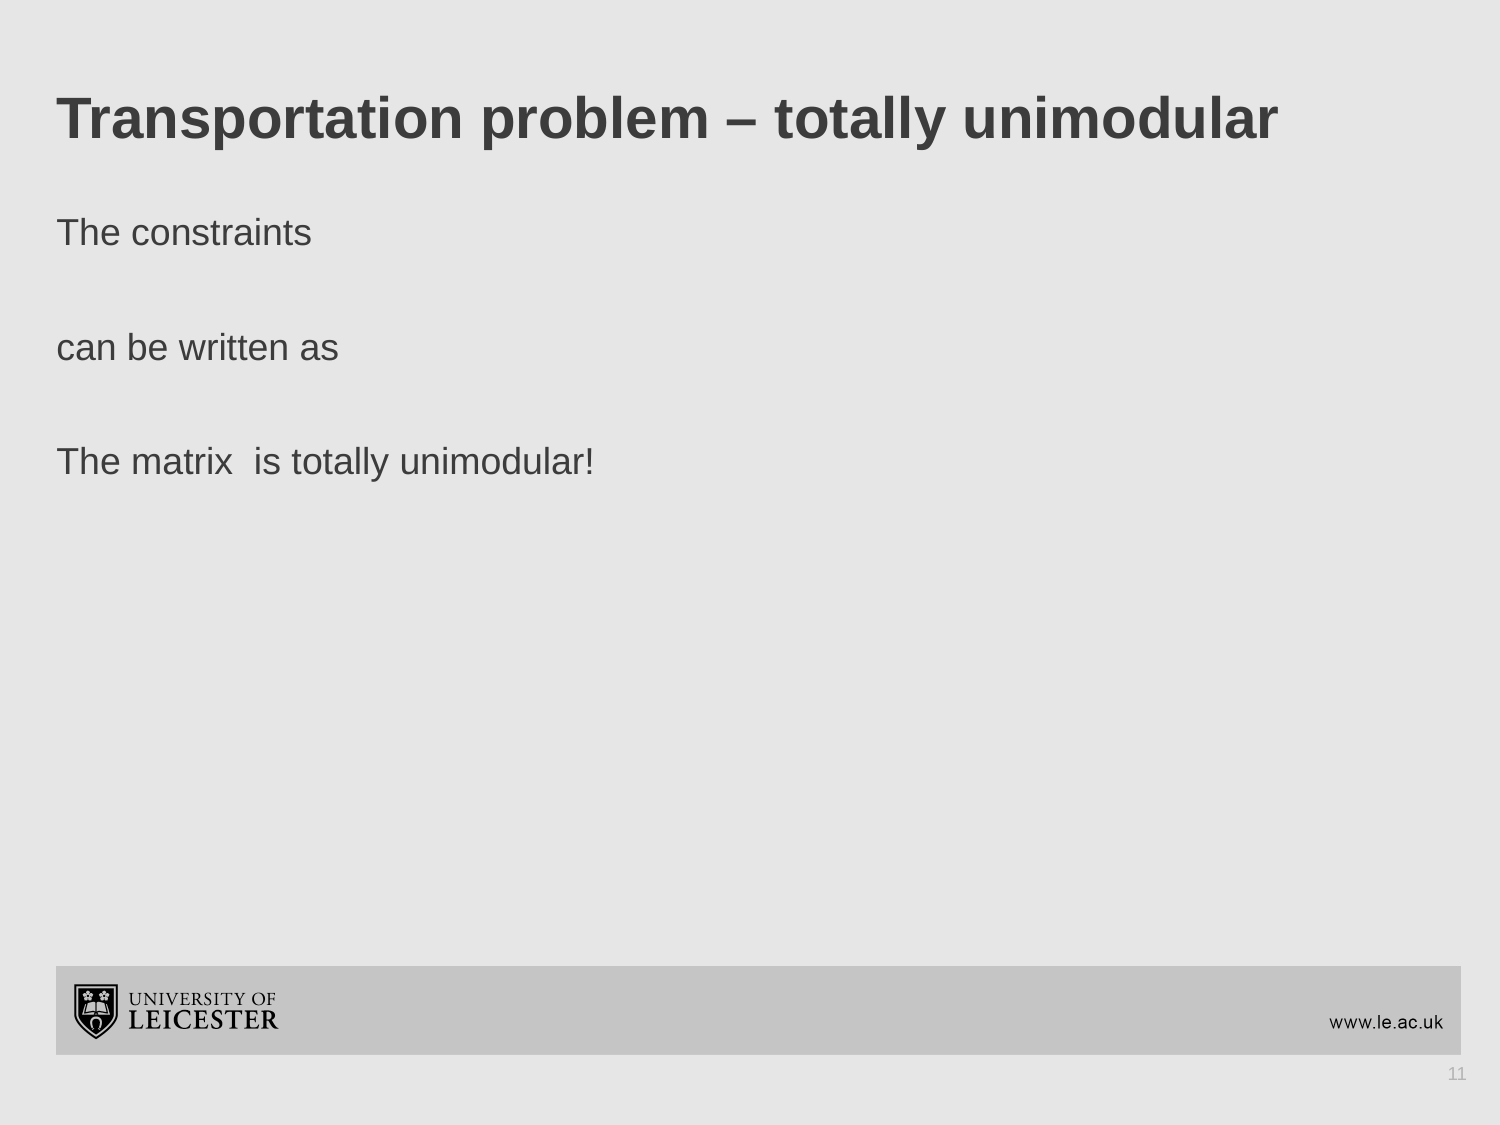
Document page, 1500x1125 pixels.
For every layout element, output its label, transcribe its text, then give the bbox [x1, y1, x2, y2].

title Transportation problem – totally unimodular [56, 80, 1442, 151]
slide_number 11 [1144, 1042, 1482, 1103]
picture [56, 966, 1461, 1055]
